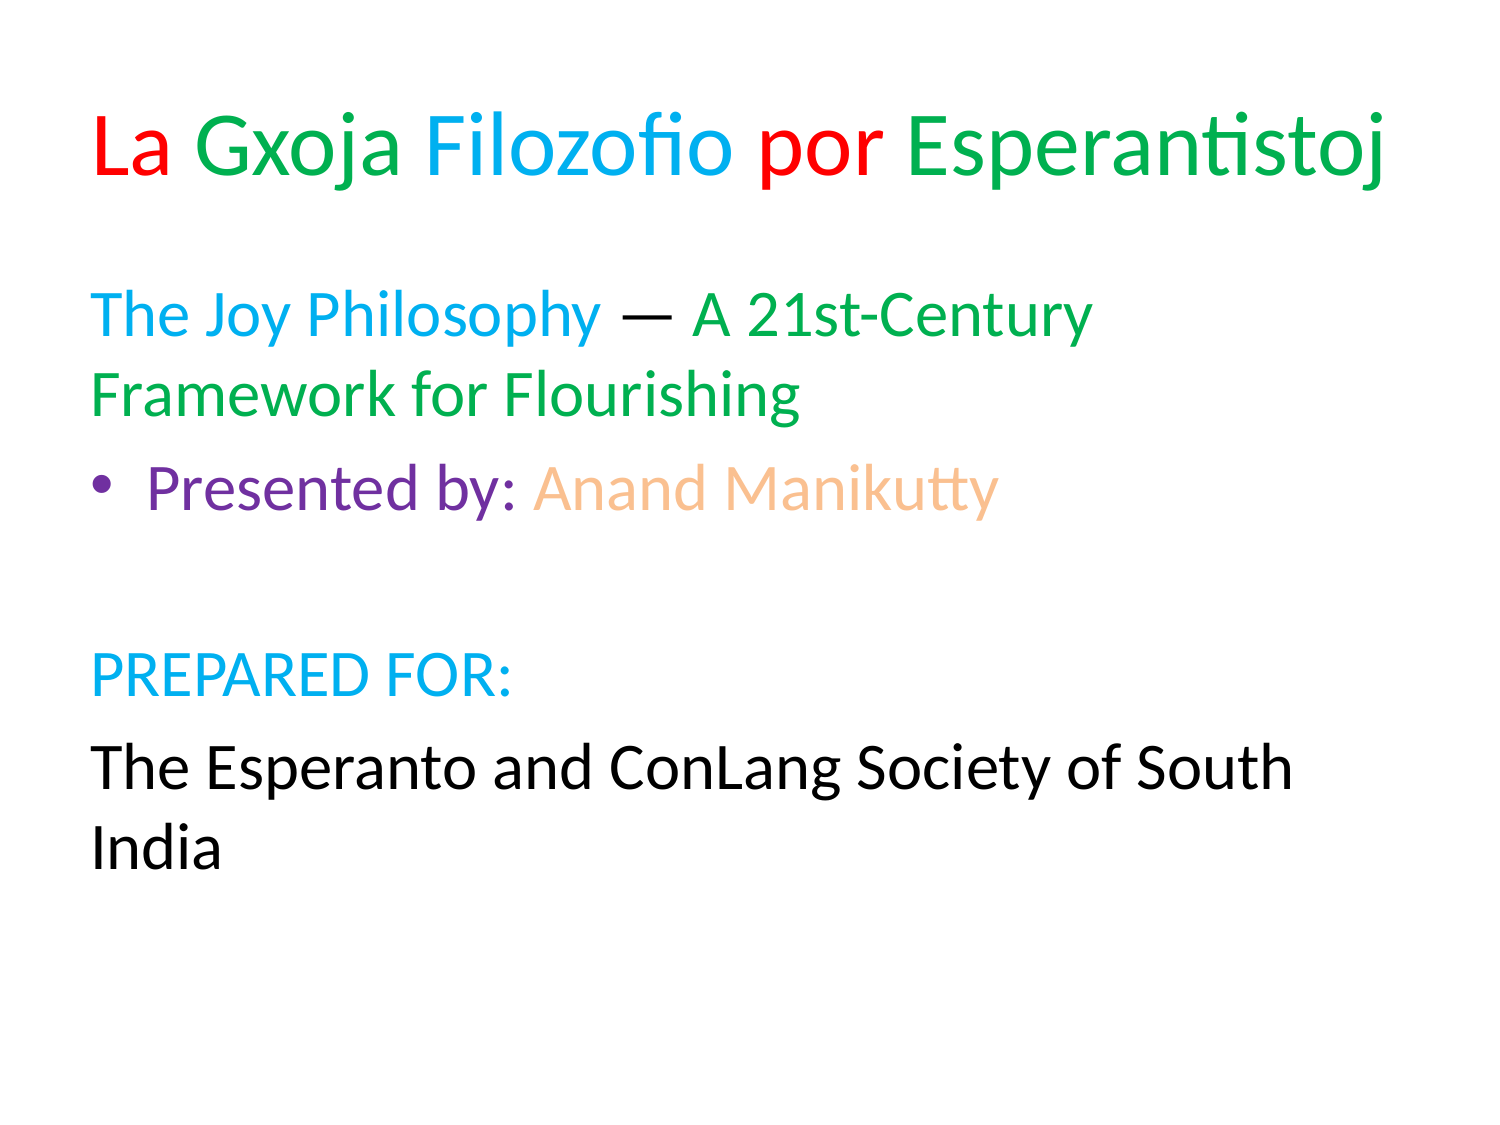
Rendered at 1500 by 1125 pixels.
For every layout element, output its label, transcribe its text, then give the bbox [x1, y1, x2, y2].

title La Gxoja Filozofio por Esperantistoj [75, 45, 1425, 233]
list The Joy Philosophy — A 21st-Century Framework for Flourishing Presented by: Anand Manikutty PREPARED FOR: The Esperanto and ConLang Society of South India [75, 262, 1425, 1005]
